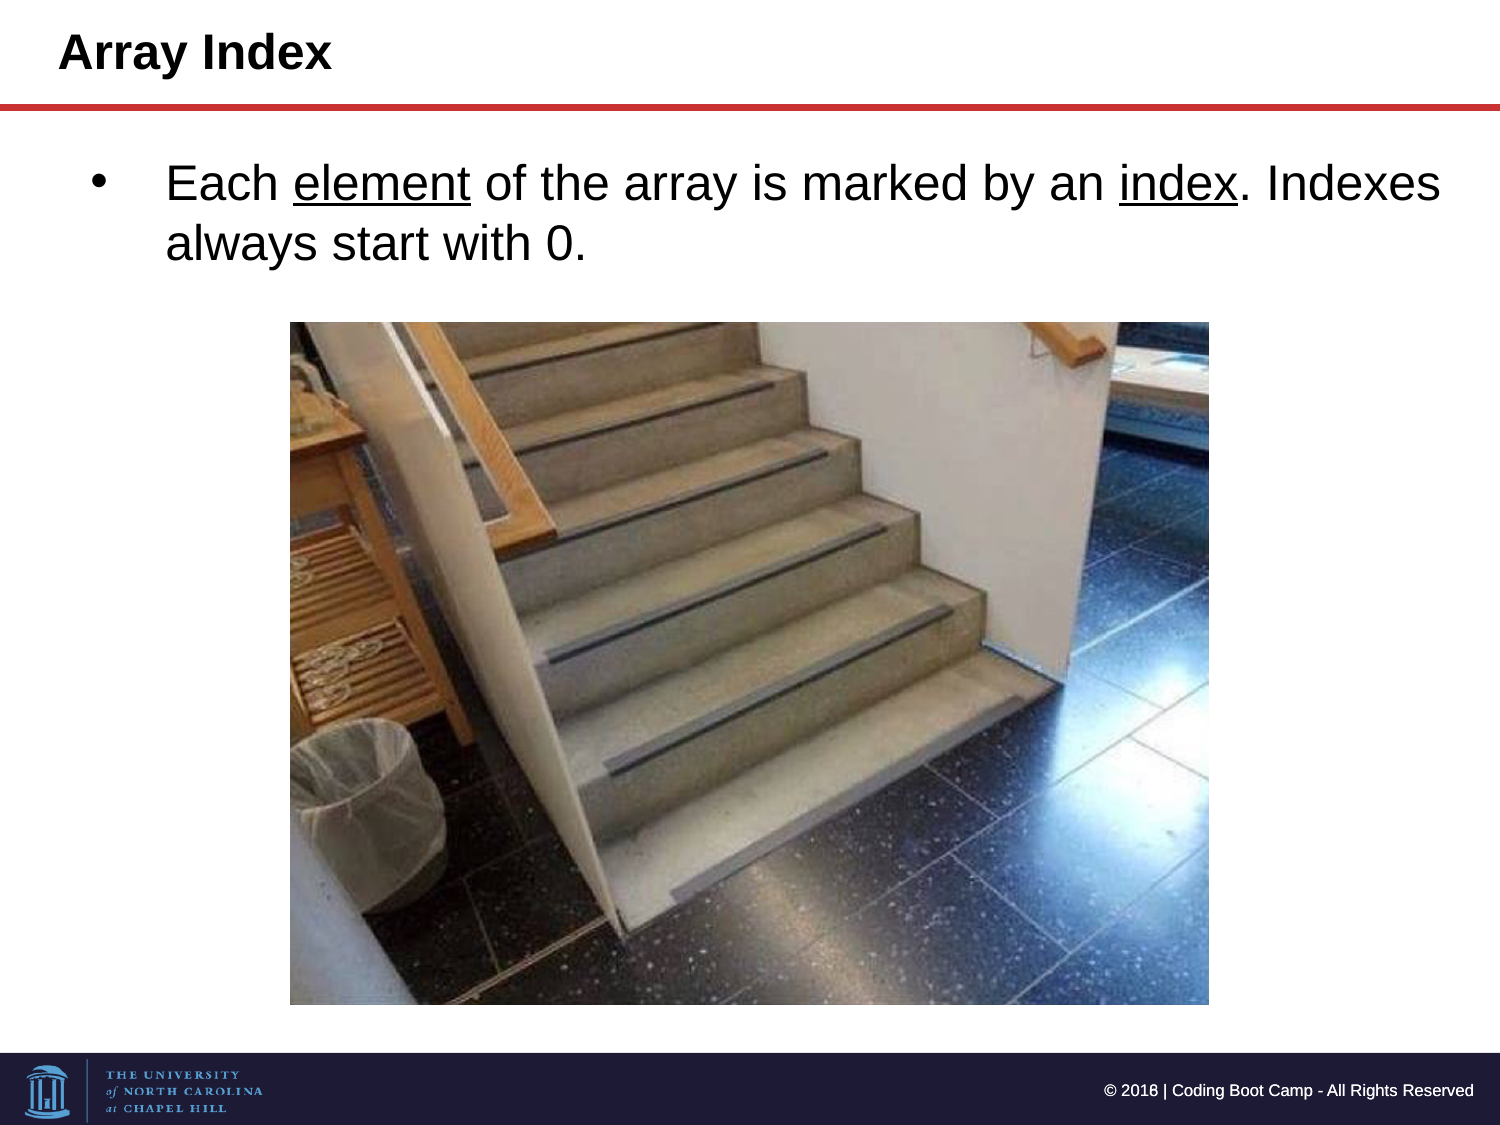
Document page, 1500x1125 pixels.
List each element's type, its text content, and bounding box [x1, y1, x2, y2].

title Array Index [49, 0, 948, 82]
picture [24, 1058, 263, 1123]
text_box Each element of the array is marked by an index. Indexes always start with 0. [45, 82, 1454, 278]
picture [290, 322, 1209, 1005]
